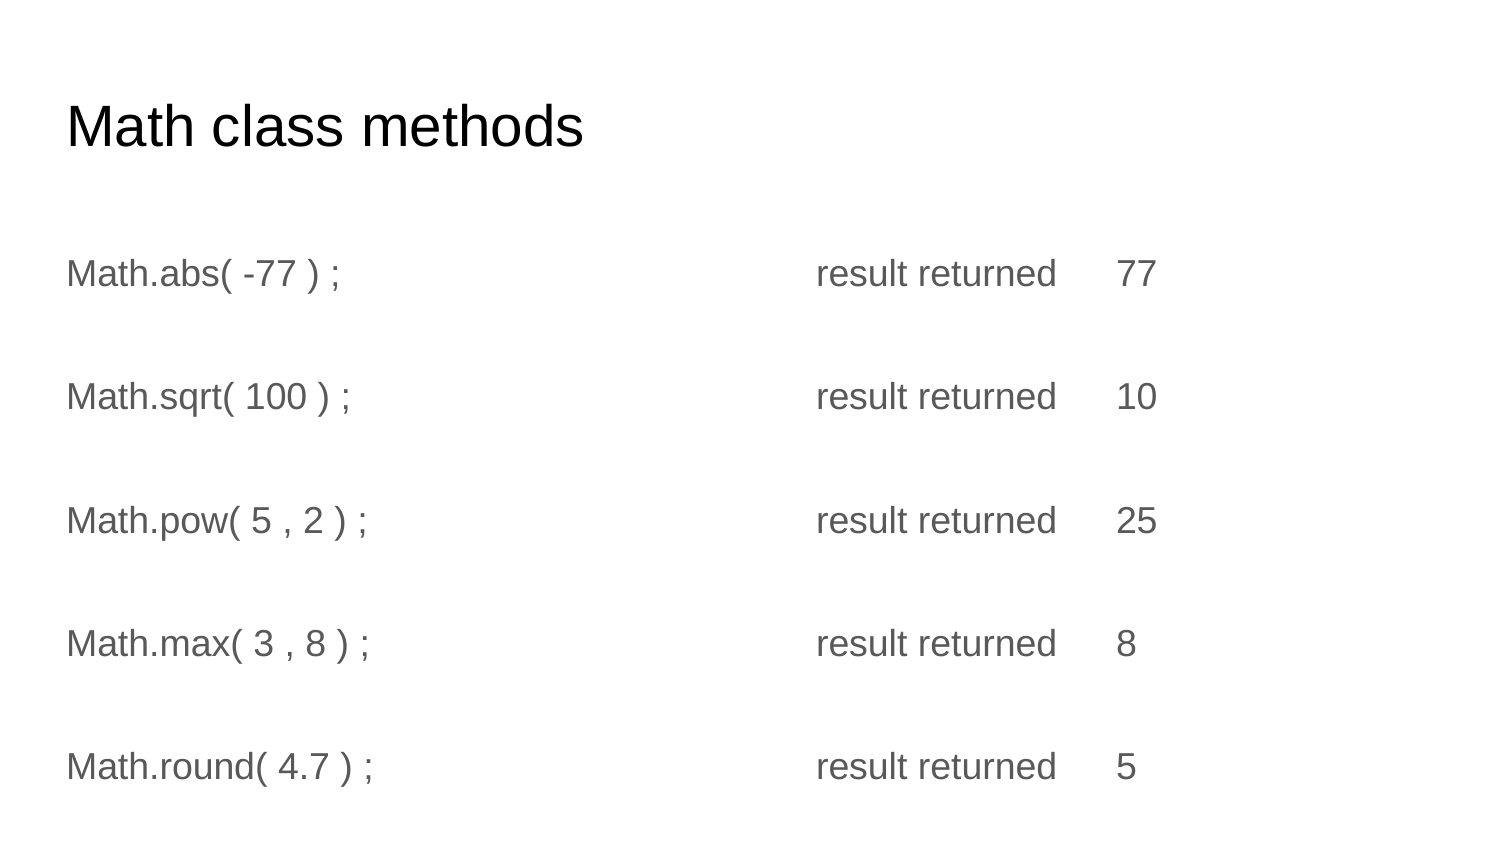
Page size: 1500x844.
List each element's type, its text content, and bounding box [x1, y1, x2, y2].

title Math class methods [51, 72, 1449, 167]
list Math.abs( -77 ) ; result returned 77 Math.sqrt( 100 ) ; result returned 10 Math.pow( 5 , 2 ) ; result returned 25 Math.max( 3 , 8 ) ; result returned 8 Math.round( 4.7 ) ; result returned 5 [51, 189, 1449, 794]
